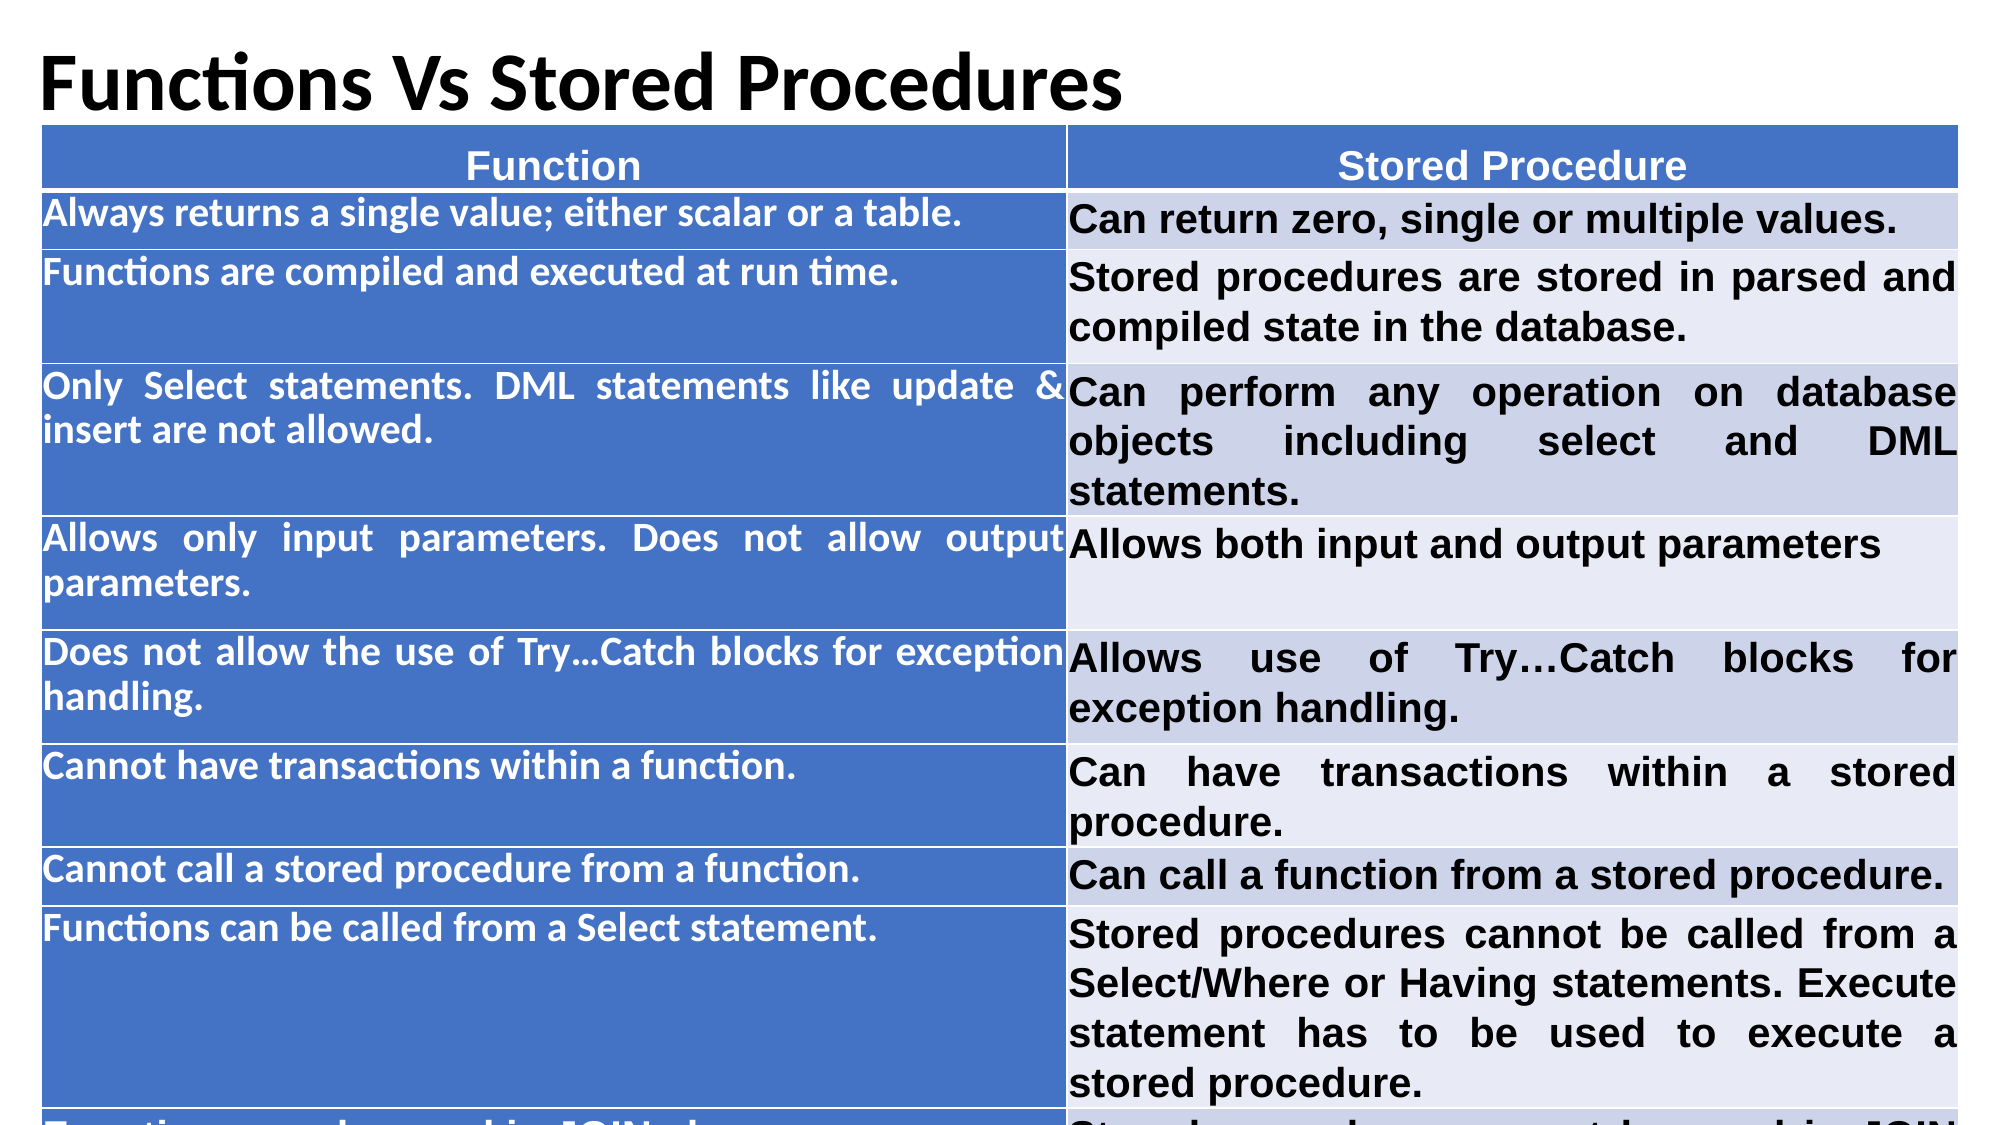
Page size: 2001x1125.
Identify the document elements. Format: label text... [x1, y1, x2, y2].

table_cell Allows use of Try…Catch blocks for exception handling. [1068, 631, 1958, 743]
table_cell Allows only input parameters. Does not allow output parameters. [42, 517, 1066, 629]
table_cell Stored procedures cannot be called from a Select/Where or Having statements. Execute statement has to be used to execute a stored procedure. [1068, 907, 1958, 1107]
table_cell Stored procedures are stored in parsed and compiled state in the database. [1068, 250, 1958, 363]
table_cell Can have transactions within a stored procedure. [1068, 745, 1958, 846]
table_cell Functions can be called from a Select statement. [42, 907, 1066, 1107]
table_cell Stored procedures cannot be used in JOIN clauses [1068, 1109, 1958, 1125]
table_cell Can return zero, single or multiple values. [1068, 193, 1958, 249]
table_cell Does not allow the use of Try…Catch blocks for exception handling. [42, 631, 1066, 743]
table_cell Allows both input and output parameters [1068, 517, 1958, 629]
table_cell Always returns a single value; either scalar or a table. [42, 193, 1066, 249]
table_cell Can perform any operation on database objects including select and DML statements. [1068, 364, 1958, 515]
table_header Stored Procedure [1068, 125, 1958, 188]
table_cell Cannot call a stored procedure from a function. [42, 848, 1066, 905]
table_cell Cannot have transactions within a function. [42, 745, 1066, 846]
table_cell Can call a function from a stored procedure. [1068, 848, 1958, 905]
table_header Function [42, 125, 1066, 188]
table_cell Only Select statements. DML statements like update & insert are not allowed. [42, 364, 1066, 515]
title Functions Vs Stored Procedures [24, 27, 1664, 139]
table_cell Functions can be used in JOIN clauses. [42, 1109, 1066, 1125]
table_cell Functions are compiled and executed at run time. [42, 250, 1066, 363]
